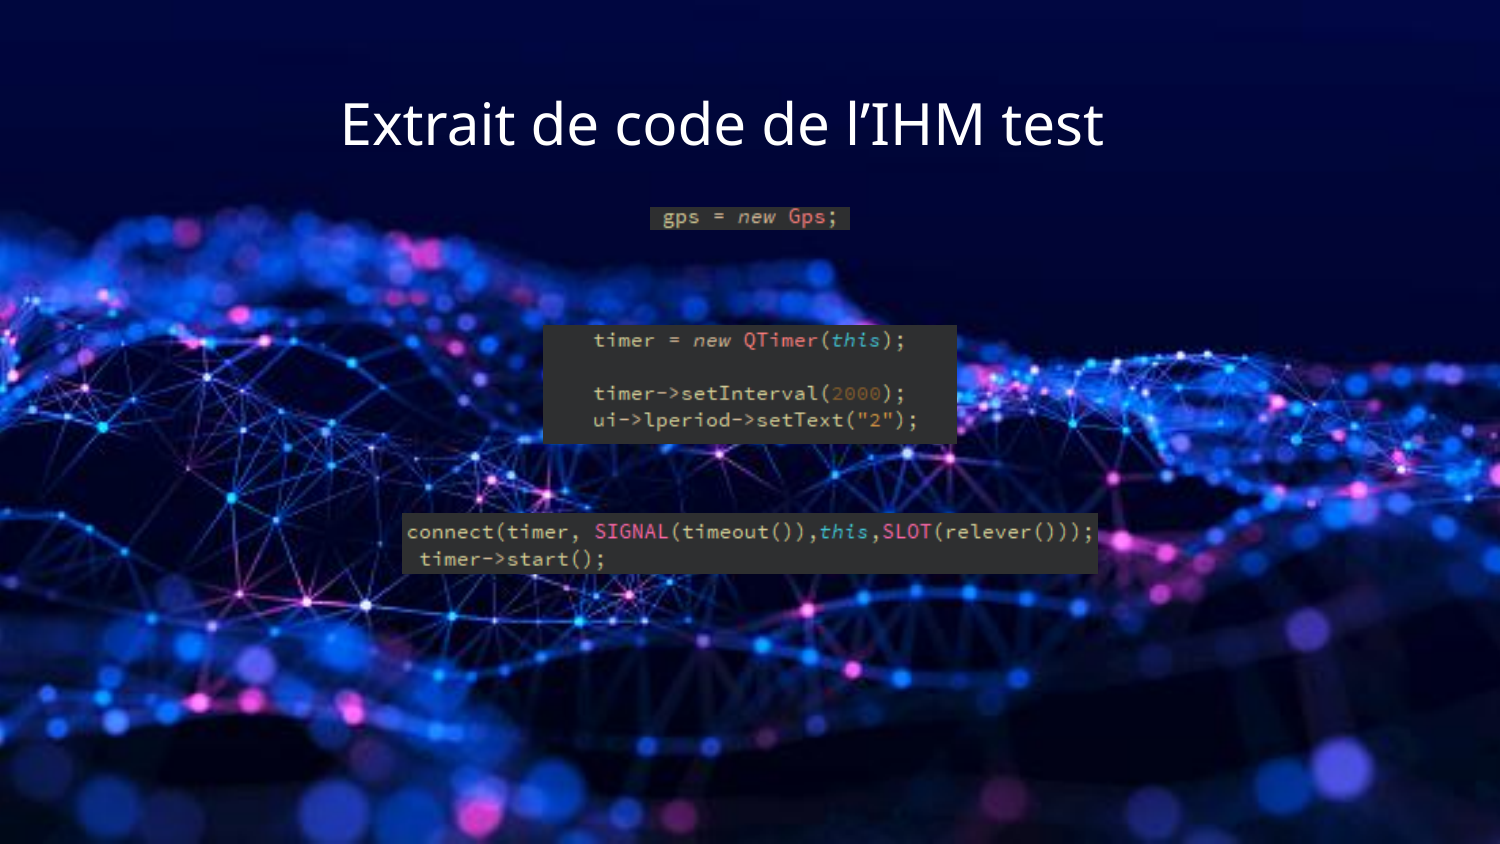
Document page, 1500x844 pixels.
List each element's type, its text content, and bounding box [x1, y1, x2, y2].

picture [0, 0, 1500, 844]
text_box Extrait de code de l’IHM test [207, 60, 1237, 184]
